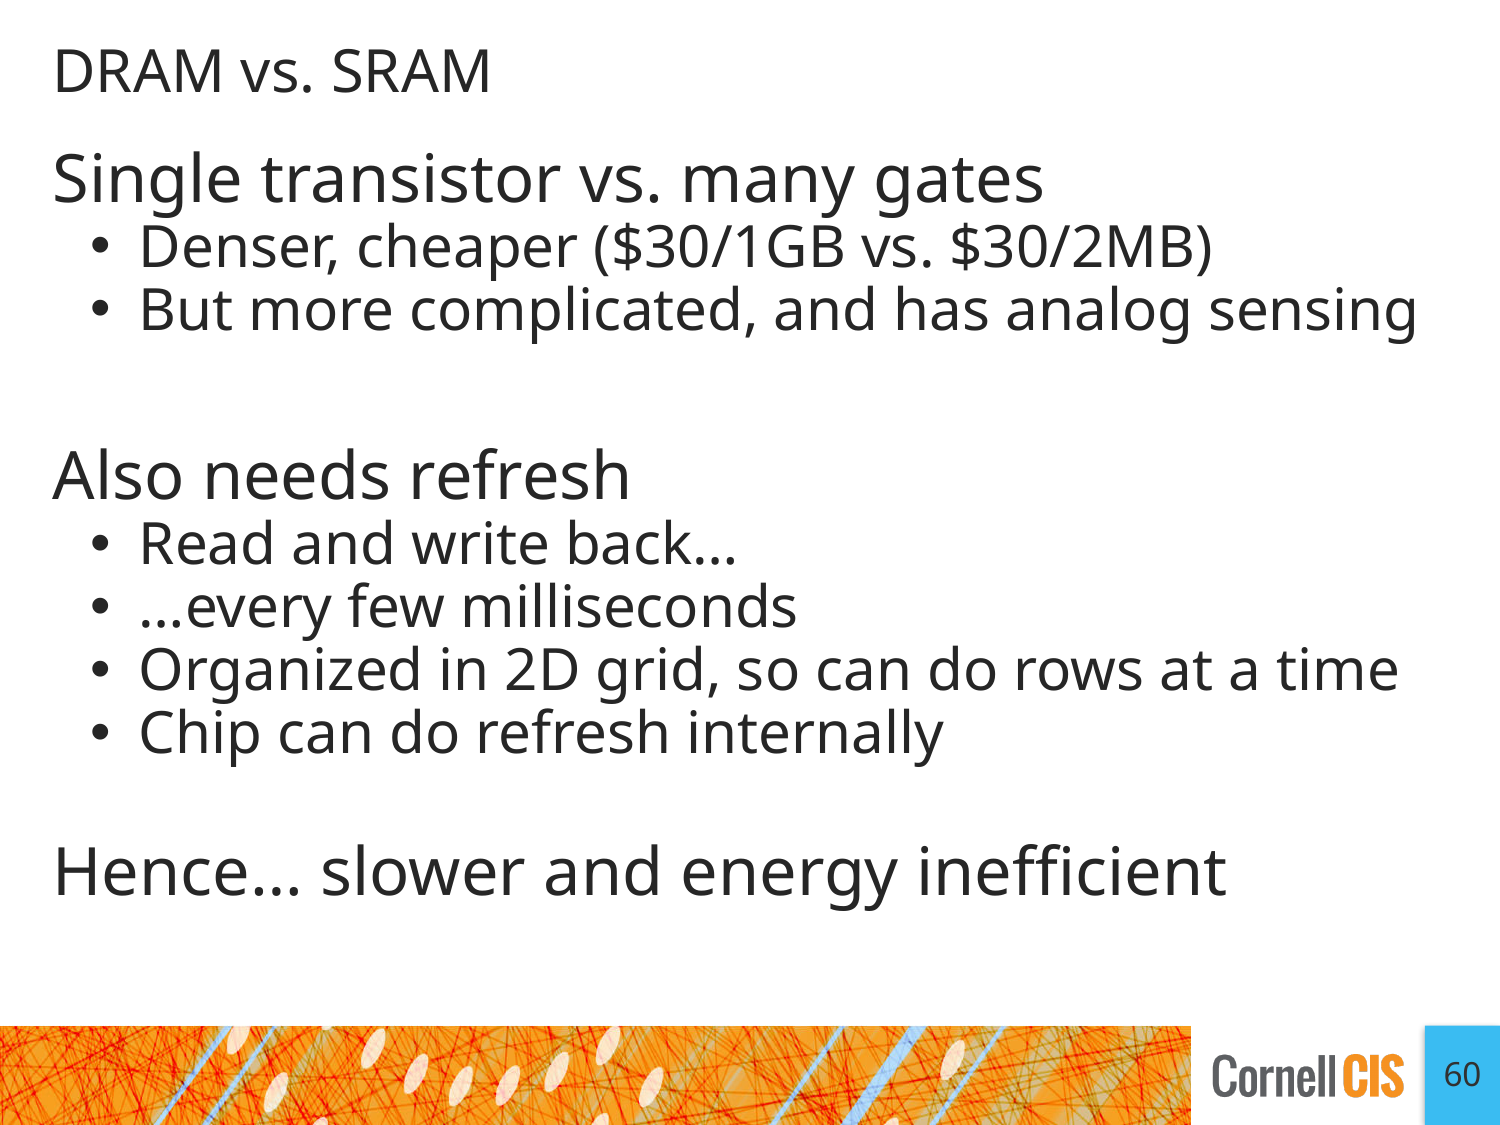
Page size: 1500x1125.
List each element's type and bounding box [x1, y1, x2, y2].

picture [0, 1025, 1191, 1125]
slide_number [1425, 1025, 1500, 1125]
picture [1200, 1063, 1416, 1113]
title [37, 24, 1463, 113]
list [37, 137, 1463, 1063]
